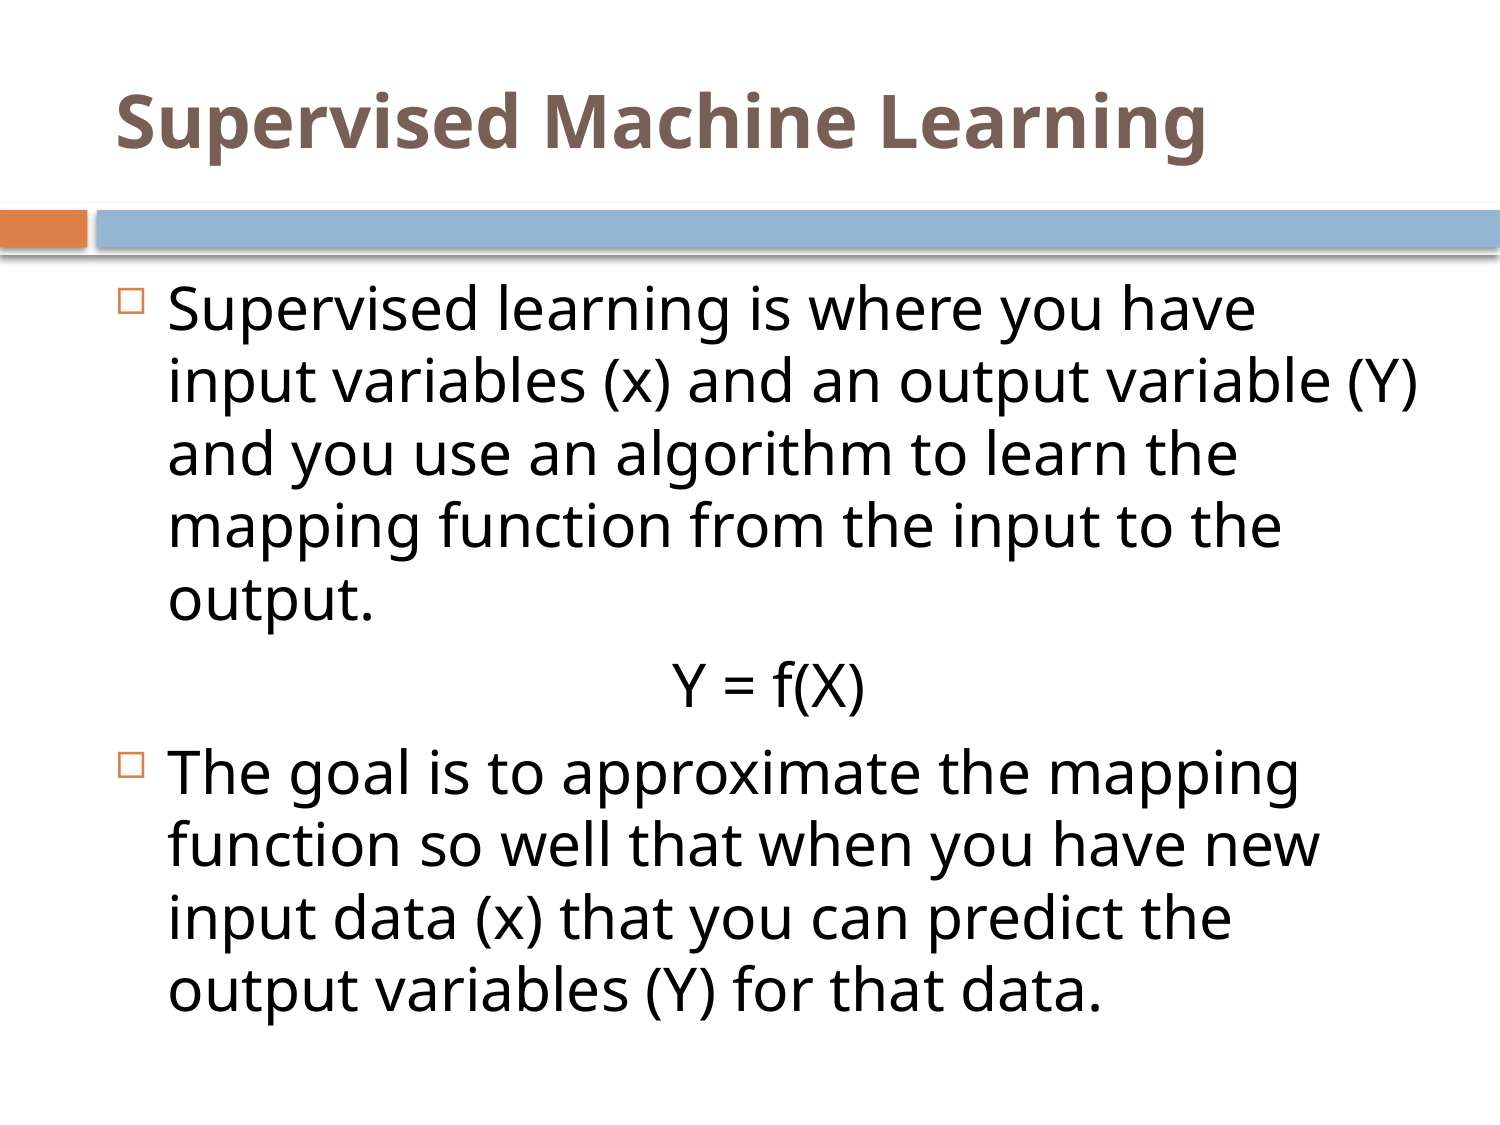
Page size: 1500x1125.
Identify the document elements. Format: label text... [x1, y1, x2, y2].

title Supervised Machine Learning [100, 37, 1438, 200]
list Supervised learning is where you have input variables (x) and an output variable (Y) and you use an algorithm to learn the mapping function from the input to the output. Y = f(X) The goal is to approximate the mapping function so well that when you have new input data (x) that you can predict the output variables (Y) for that data. [100, 262, 1438, 1000]
